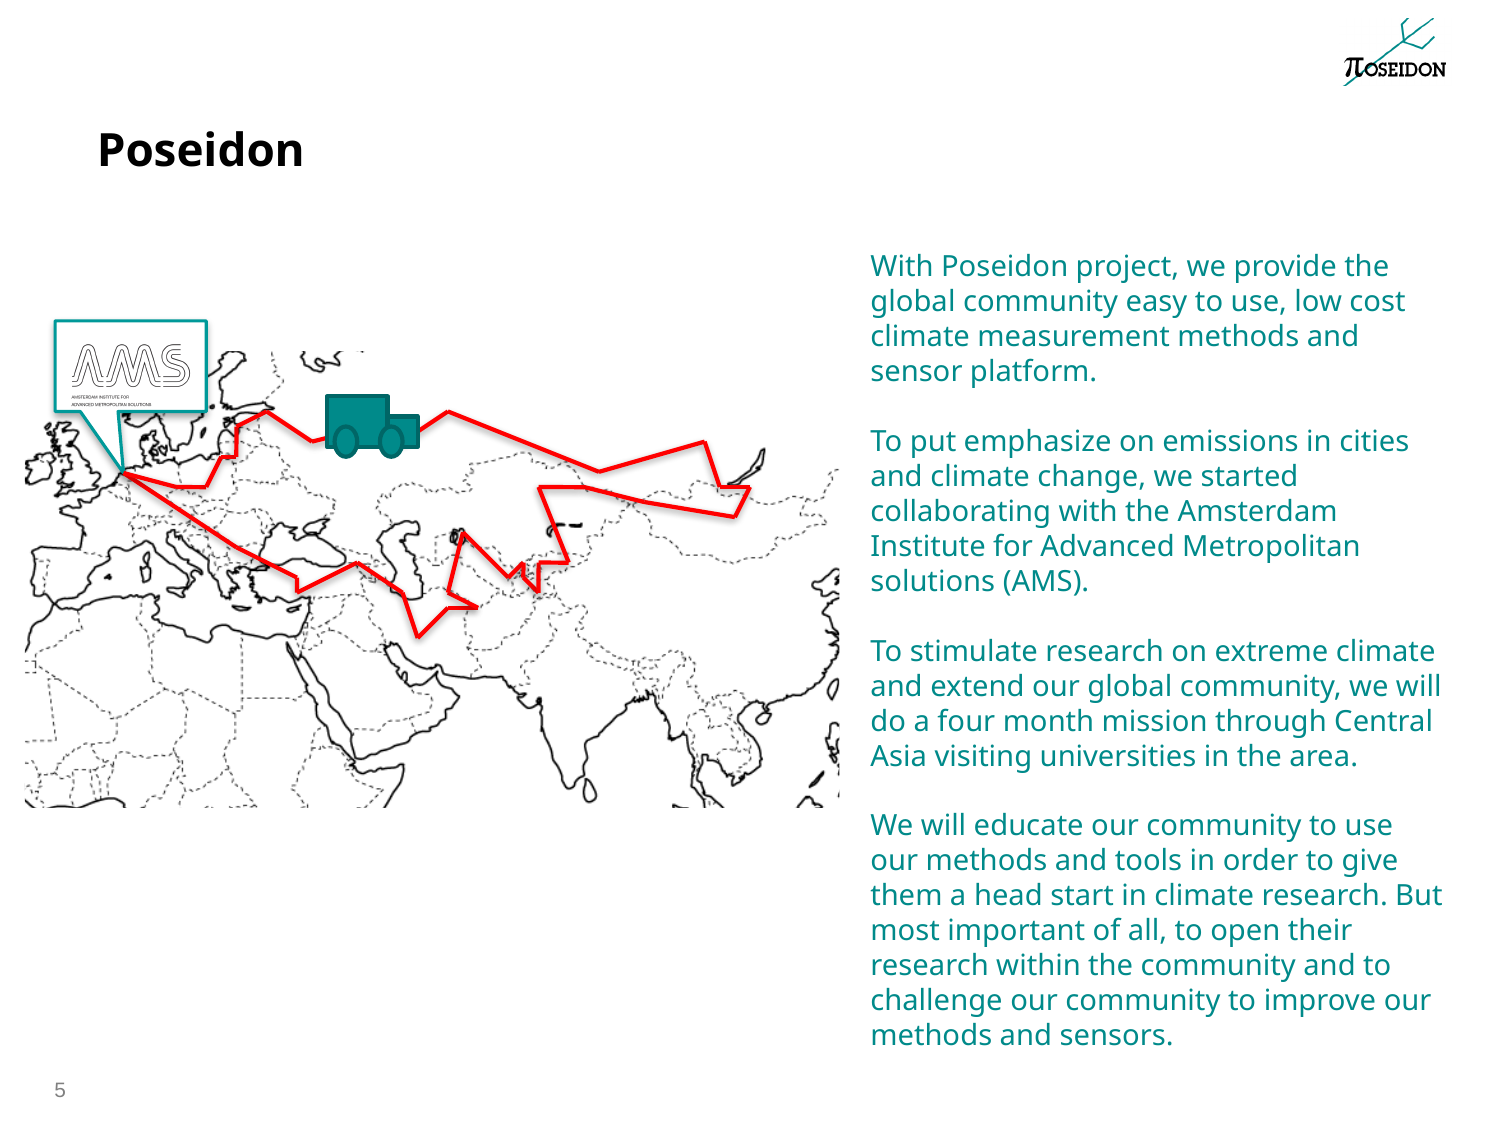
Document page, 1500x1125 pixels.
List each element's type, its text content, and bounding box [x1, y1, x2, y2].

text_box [123, 411, 751, 639]
text_box With Poseidon project, we provide the global community easy to use, low cost climate measurement methods and sensor platform. To put emphasize on emissions in cities and climate change, we started collaborating with the Amsterdam Institute for Advanced Metropolitan solutions (AMS). To stimulate research on extreme climate and extend our global community, we will do a four month mission through Central Asia visiting universities in the area. We will educate our community to use our methods and tools in order to give them a head start in climate research. But most important of all, to open their research within the community and to challenge our community to improve our methods and sensors. [855, 239, 1460, 1125]
text_box Poseidon [82, 120, 1370, 387]
picture [1339, 18, 1452, 86]
text_box [54, 320, 207, 349]
slide_number 5 [29, 1072, 91, 1103]
picture [24, 335, 840, 809]
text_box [326, 396, 418, 457]
